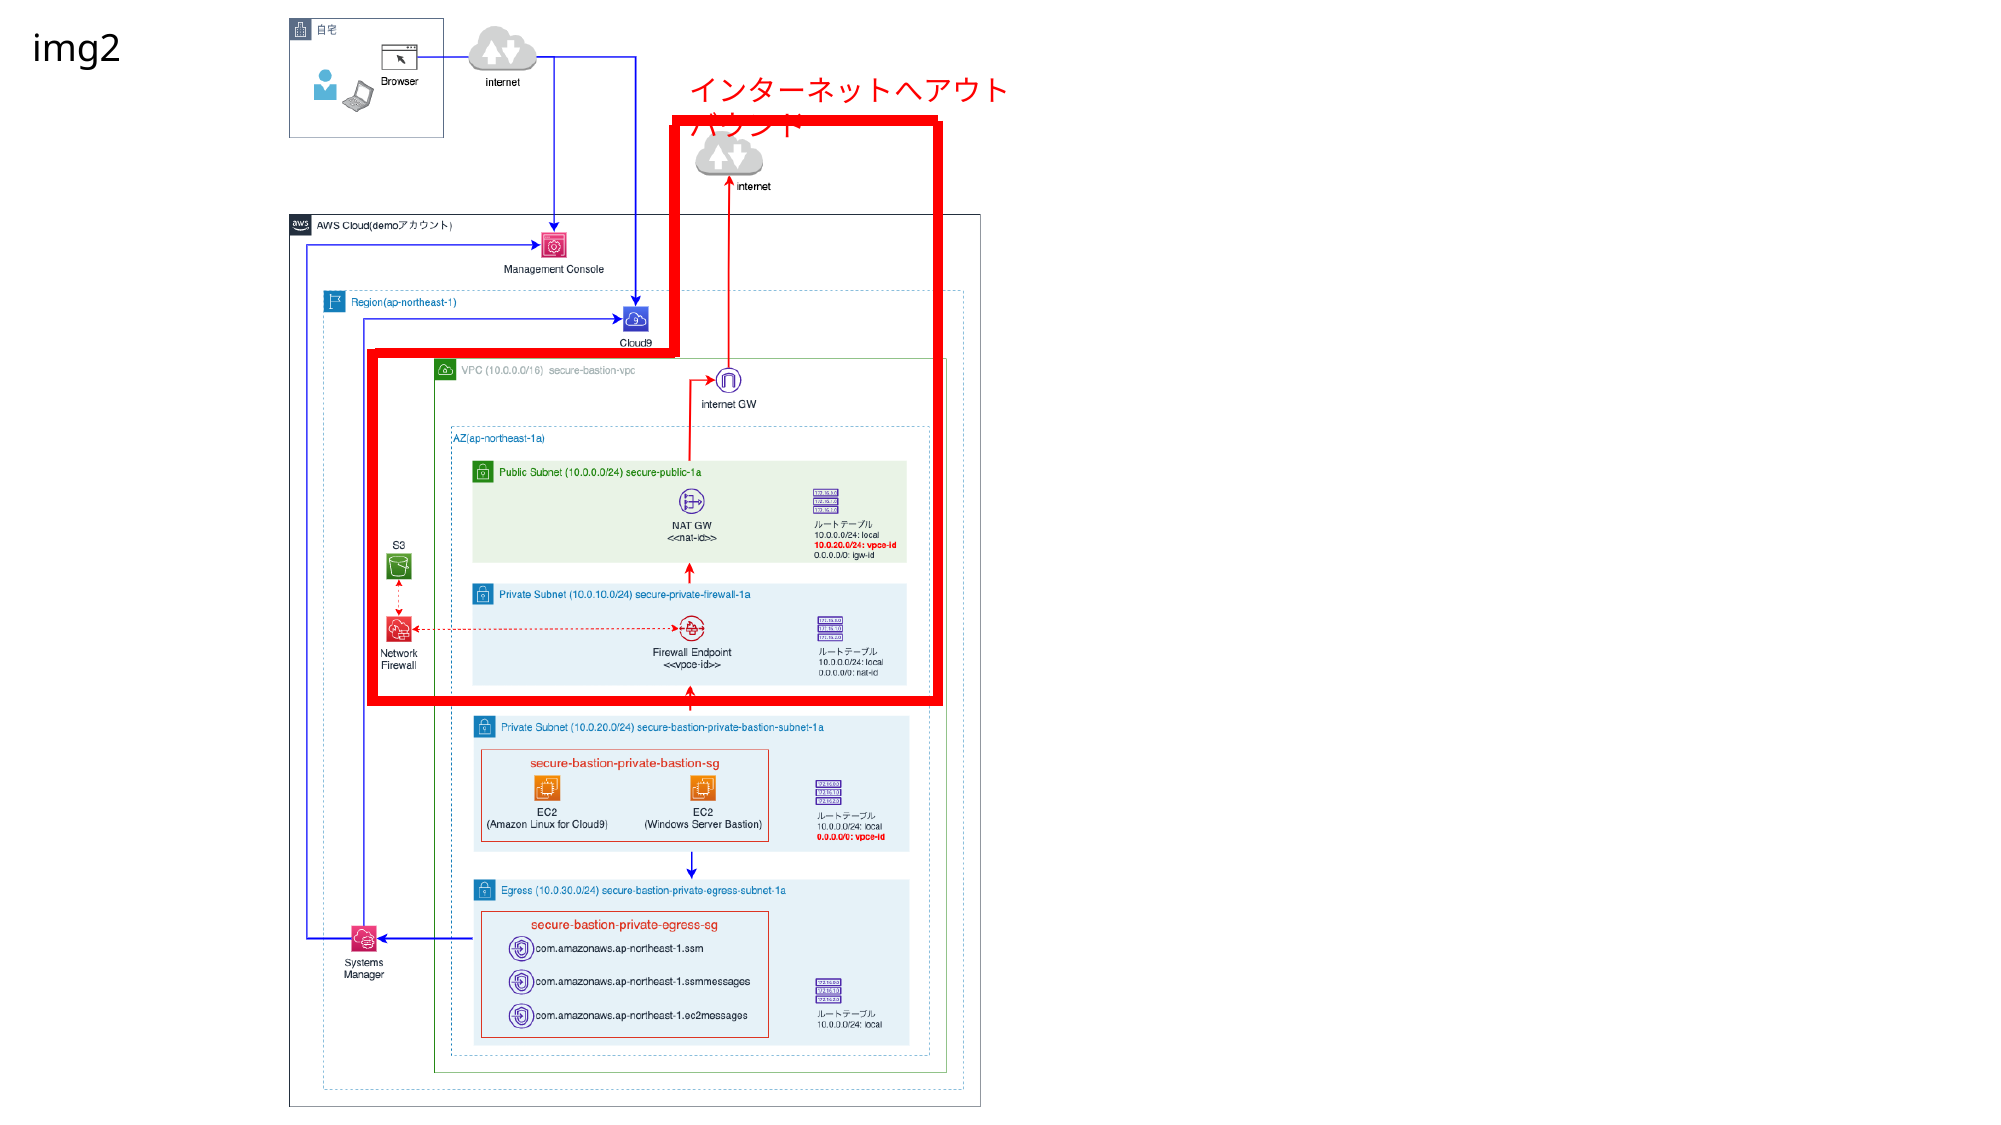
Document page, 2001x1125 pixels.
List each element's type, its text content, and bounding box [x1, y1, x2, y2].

text_box img2 [17, 16, 273, 76]
text_box インターネットへアウトバウンド [981, 65, 1038, 150]
picture [289, 18, 981, 1107]
